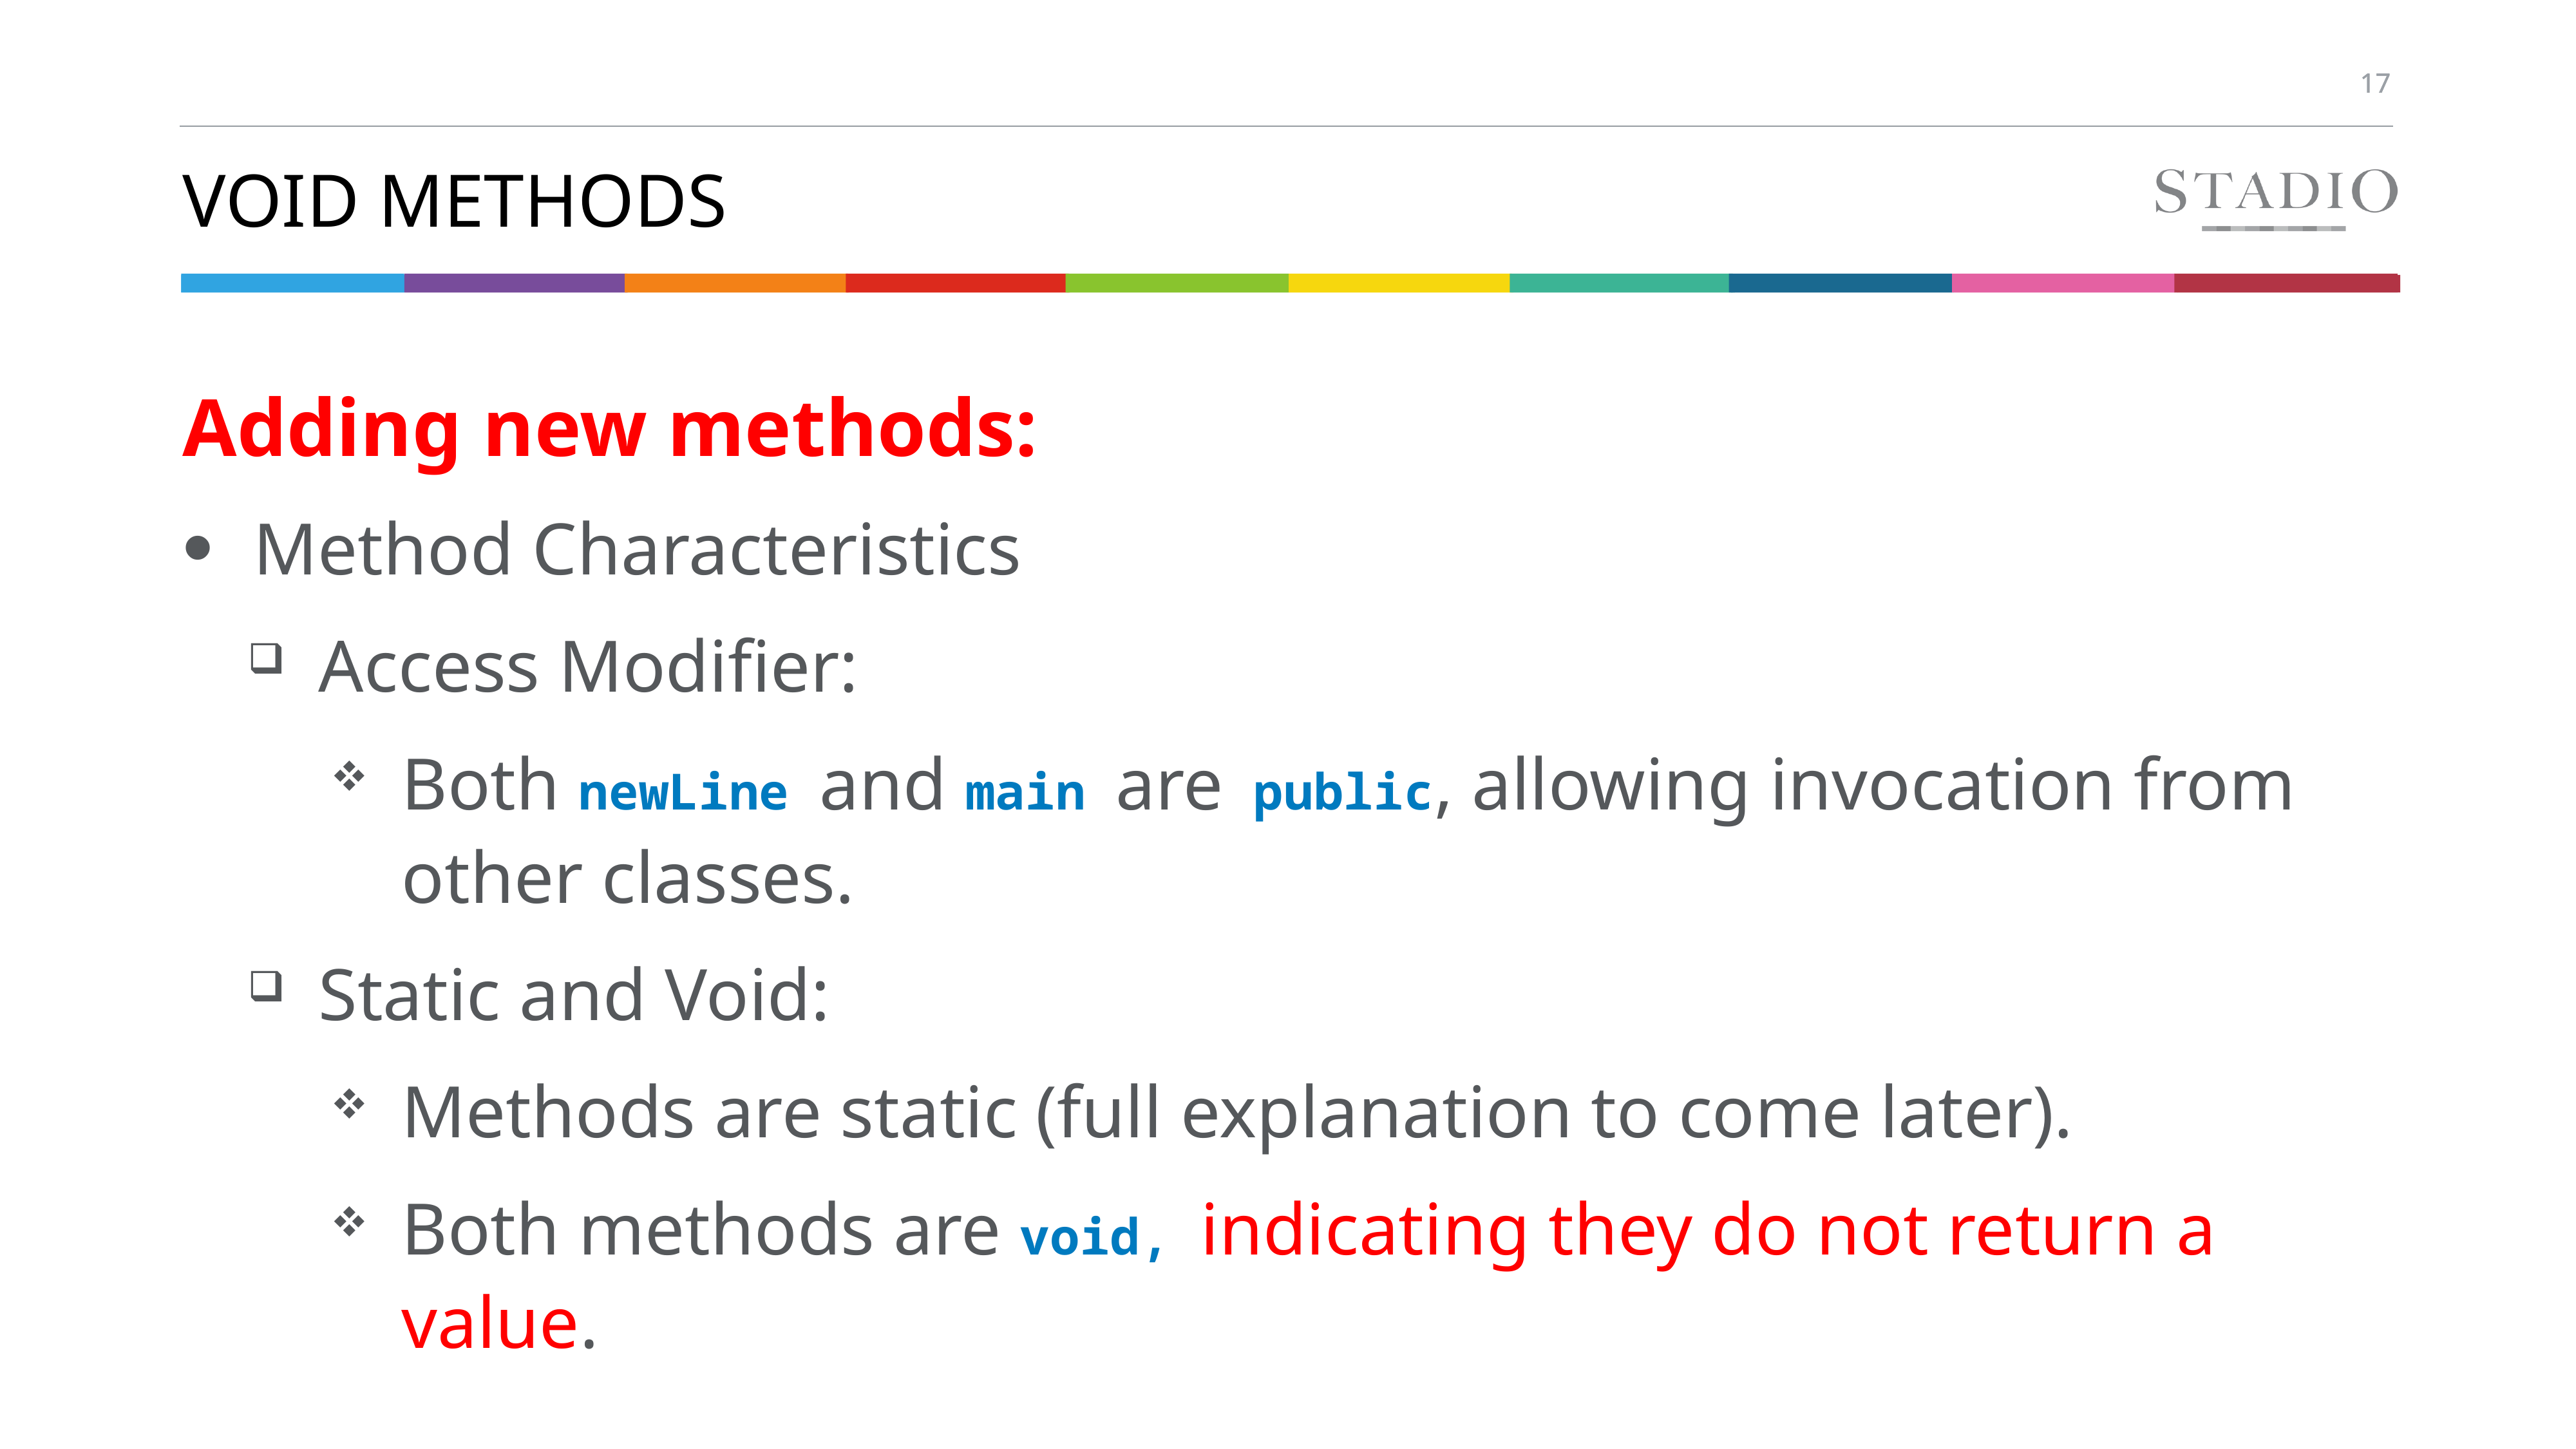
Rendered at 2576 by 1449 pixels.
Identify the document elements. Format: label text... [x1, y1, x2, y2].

text_box [178, 131, 2398, 279]
picture [2112, 126, 2441, 274]
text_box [181, 273, 2398, 293]
title Void methods [182, 128, 2069, 131]
list Adding new methods: Method Characteristics Access Modifier: Both newLine and main are public, allowing invocation from other classes. Static and Void: Methods are static (full explanation to come later). Both methods are void, indicating they do not return a value. [182, 367, 2402, 1370]
